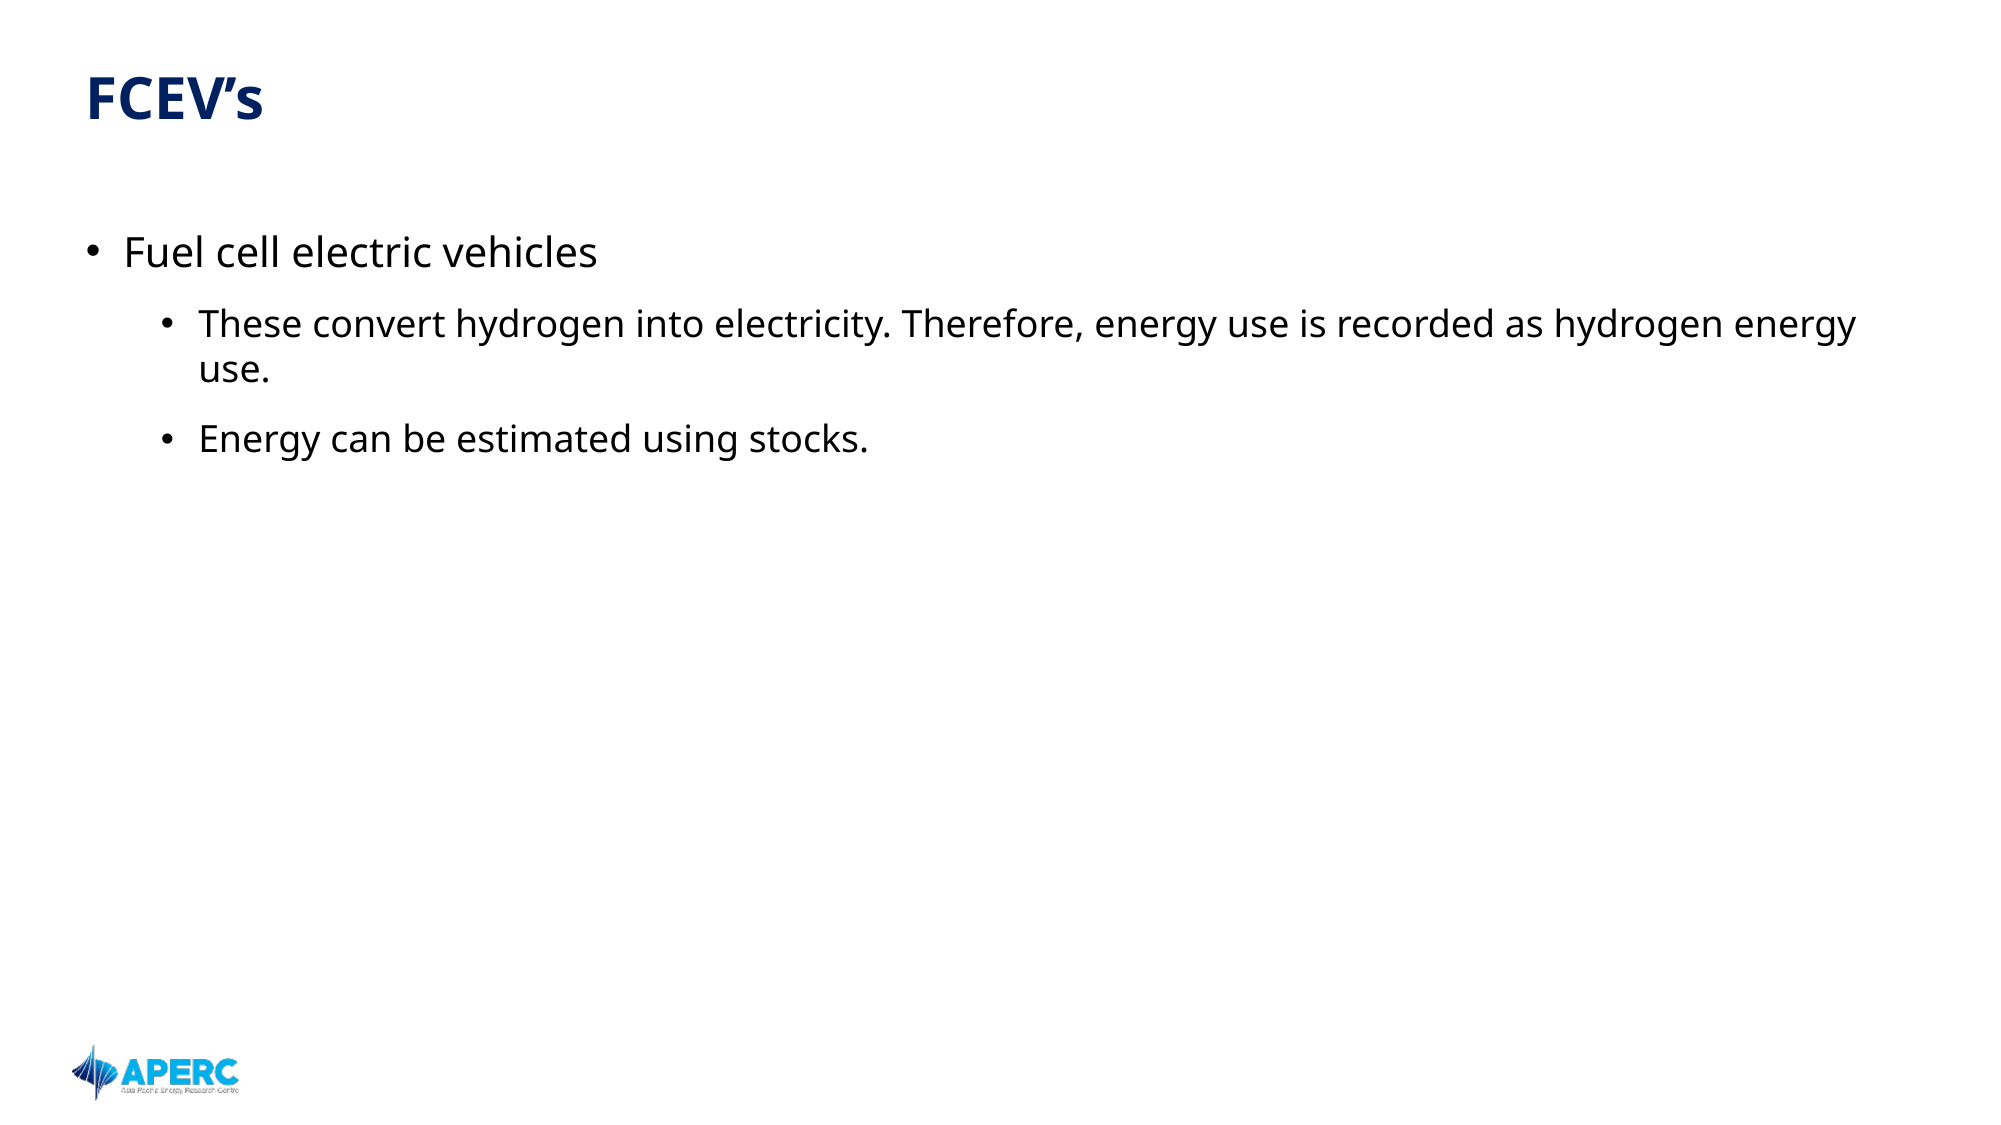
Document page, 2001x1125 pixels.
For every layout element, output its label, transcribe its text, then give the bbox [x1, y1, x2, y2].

title FCEV’s [70, 51, 1930, 140]
picture [70, 1042, 241, 1103]
list Fuel cell electric vehicles These convert hydrogen into electricity. Therefore, energy use is recorded as hydrogen energy use. Energy can be estimated using stocks. [70, 217, 1930, 1017]
